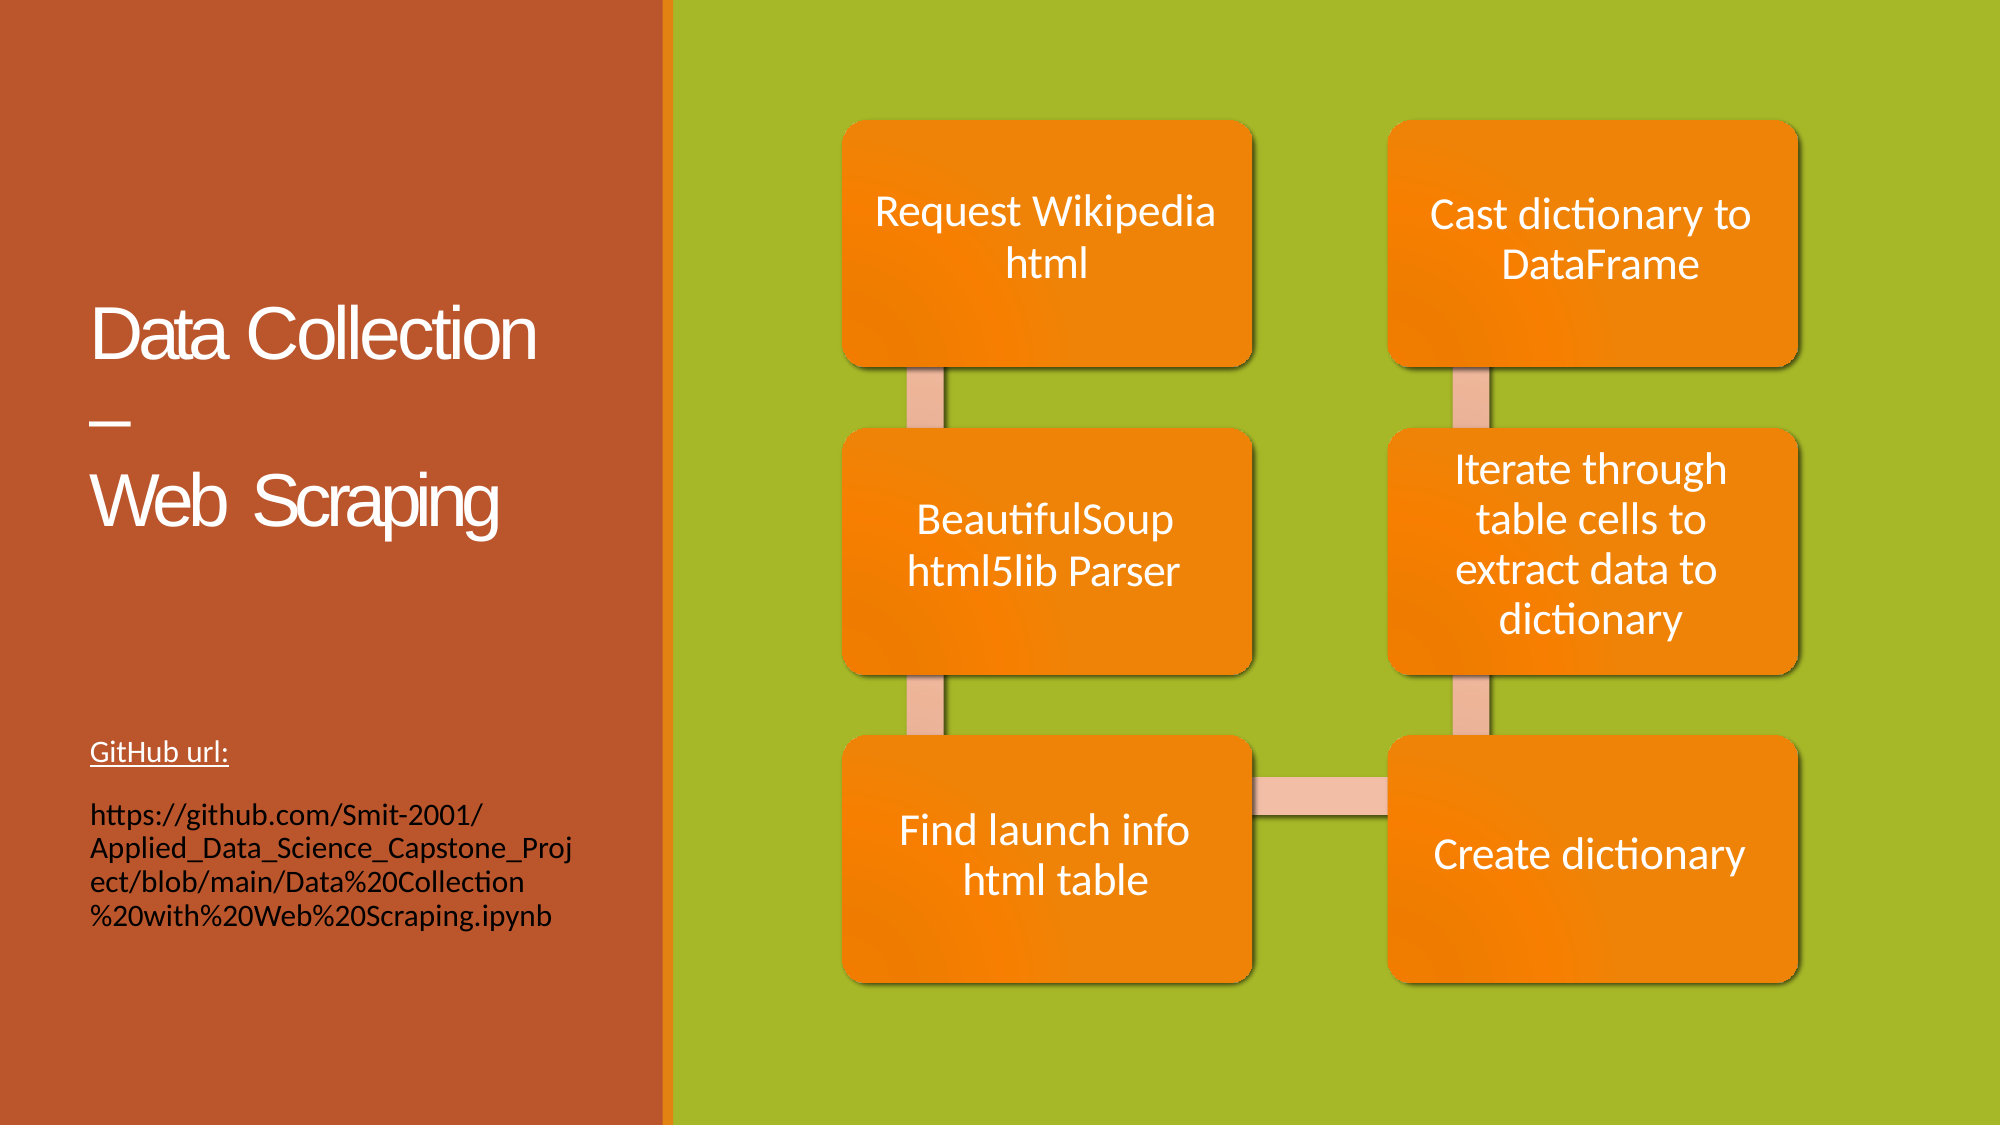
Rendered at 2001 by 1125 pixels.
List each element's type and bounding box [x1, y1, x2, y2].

text_box [1383, 116, 1808, 377]
text_box [838, 732, 1378, 992]
text_box [838, 424, 1263, 731]
text_box [838, 116, 1269, 498]
text_box [0, 0, 674, 1125]
text_box [1383, 699, 1808, 993]
text_box [1383, 384, 1808, 690]
